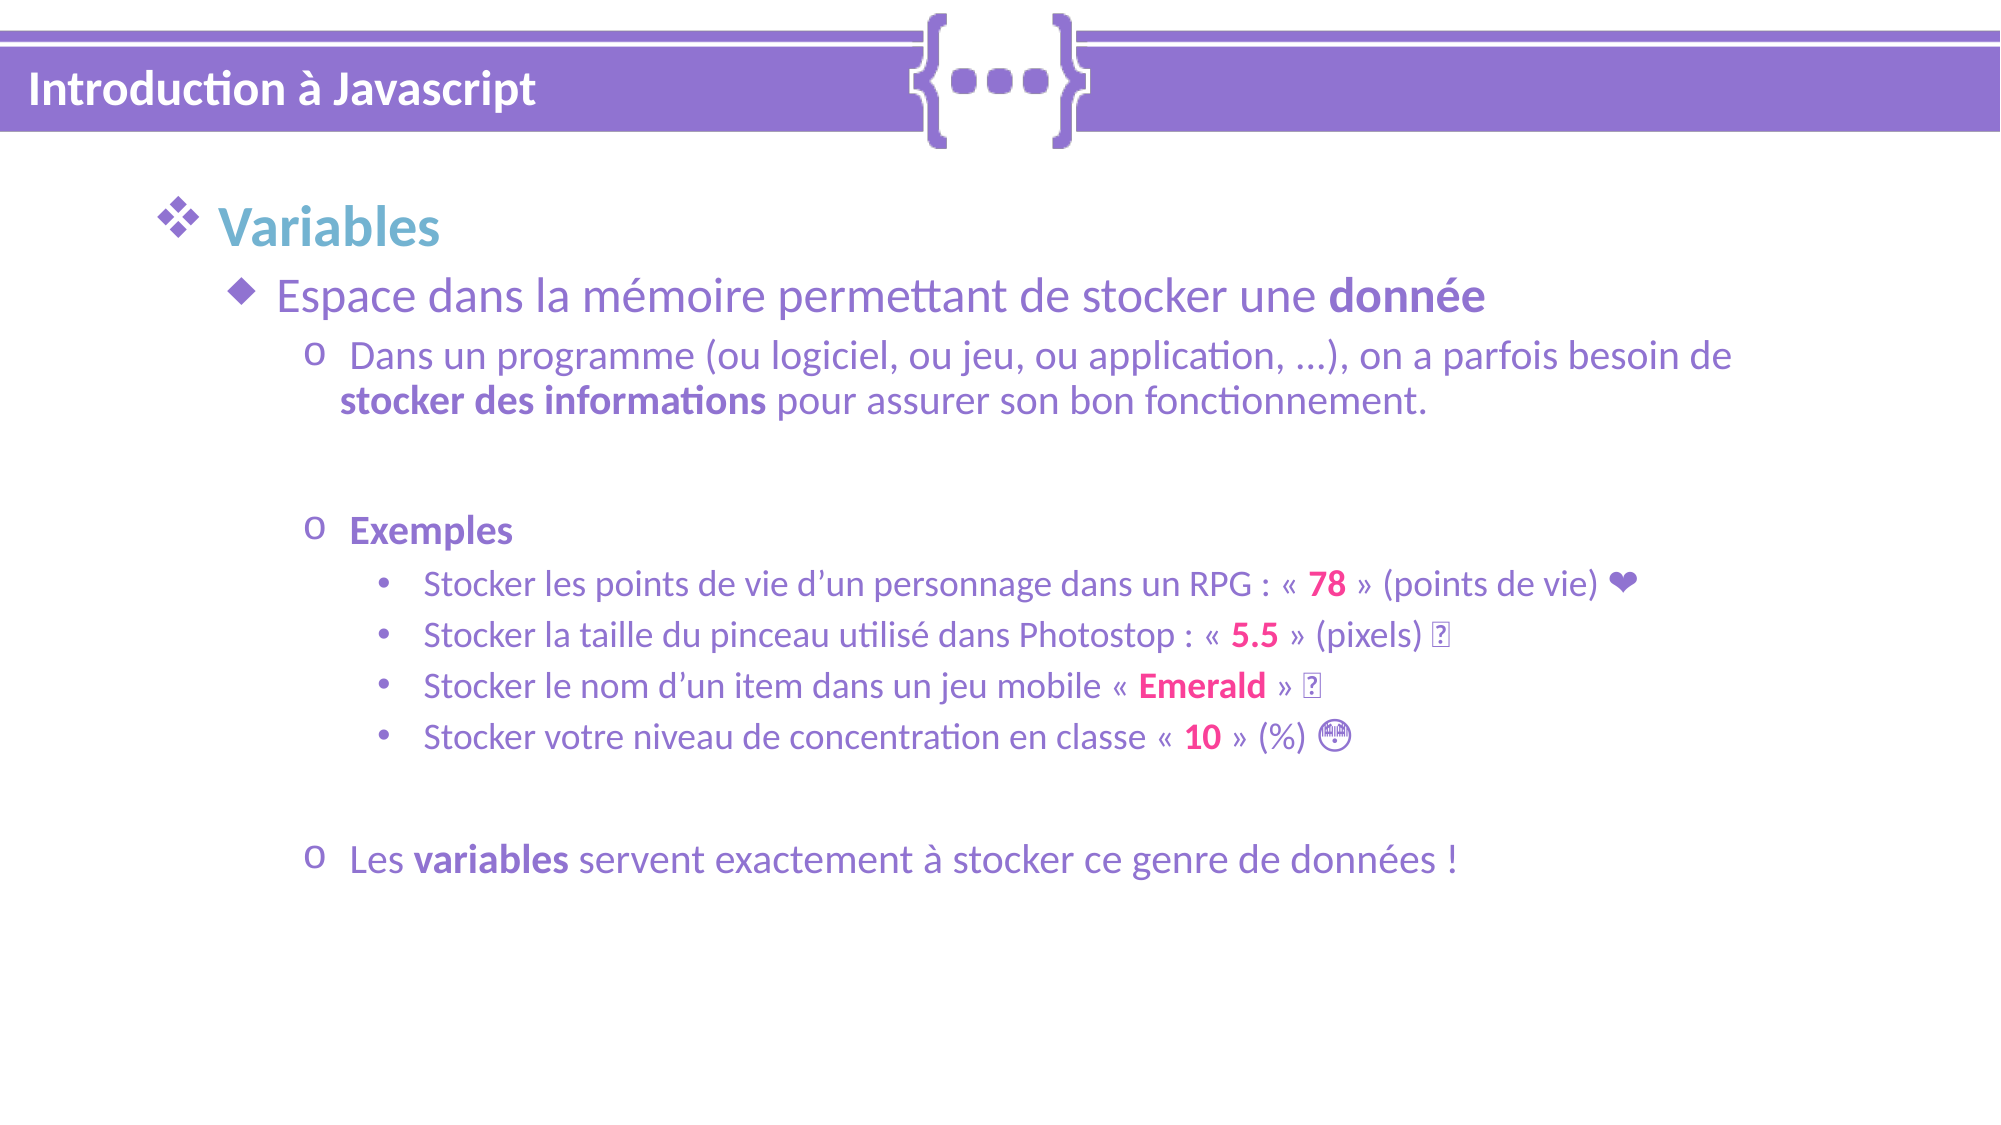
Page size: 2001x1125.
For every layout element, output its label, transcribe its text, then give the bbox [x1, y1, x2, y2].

title Introduction à Javascript [12, 58, 913, 120]
list Variables Espace dans la mémoire permettant de stocker une donnée Dans un programme (ou logiciel, ou jeu, ou application, ...), on a parfois besoin de stocker des informations pour assurer son bon fonctionnement. Exemples Stocker les points de vie d’un personnage dans un RPG : « 78 » (points de vie) ❤️ Stocker la taille du pinceau utilisé dans Photostop : « 5.5 » (pixels) 🎨 Stocker le nom d’un item dans un jeu mobile « Emerald » 💎 Stocker votre niveau de concentration en classe « 10 » (%) 😳 Les variables servent exactement à stocker ce genre de données ! [137, 188, 1862, 1014]
picture [0, 3, 2000, 160]
